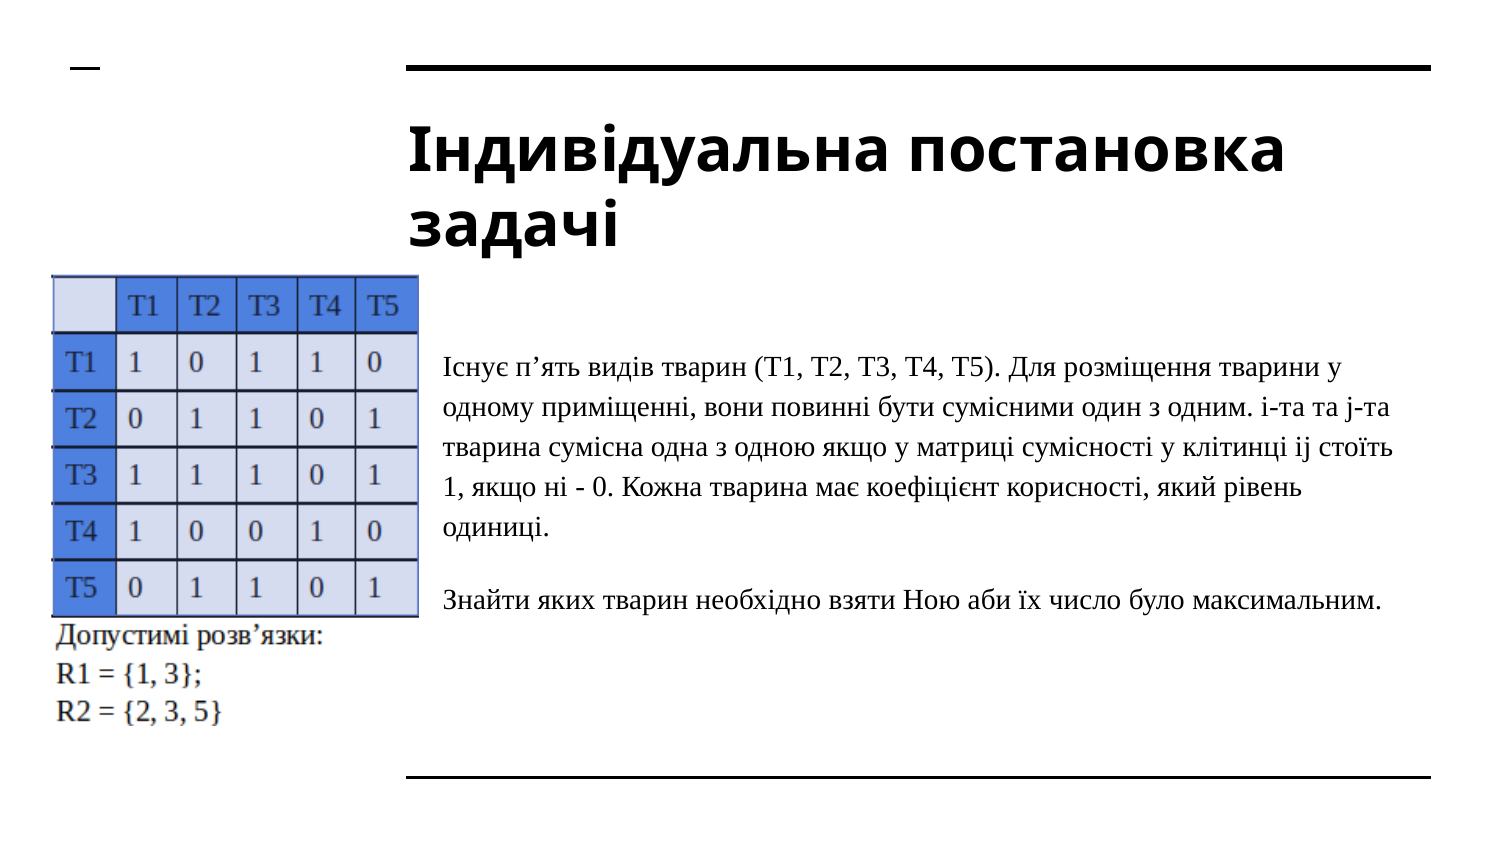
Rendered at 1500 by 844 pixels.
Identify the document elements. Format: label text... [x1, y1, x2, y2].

list Існує п’ять видів тварин (Т1, Т2, Т3, Т4, Т5). Для розміщення тварини у одному приміщенні, вони повинні бути сумісними один з одним. i-та та j-та тварина сумісна одна з одною якщо у матриці сумісності у клітинці ij стоїть 1, якщо ні - 0. Кожна тварина має коефіцієнт корисності, який рівень одиниці. Знайти яких тварин необхідно взяти Ною аби їх число було максимальним. [427, 261, 1433, 755]
picture [49, 272, 419, 727]
title Індивідуальна постановка задачі [543, 94, 1431, 199]
text_box [50, 50, 543, 543]
